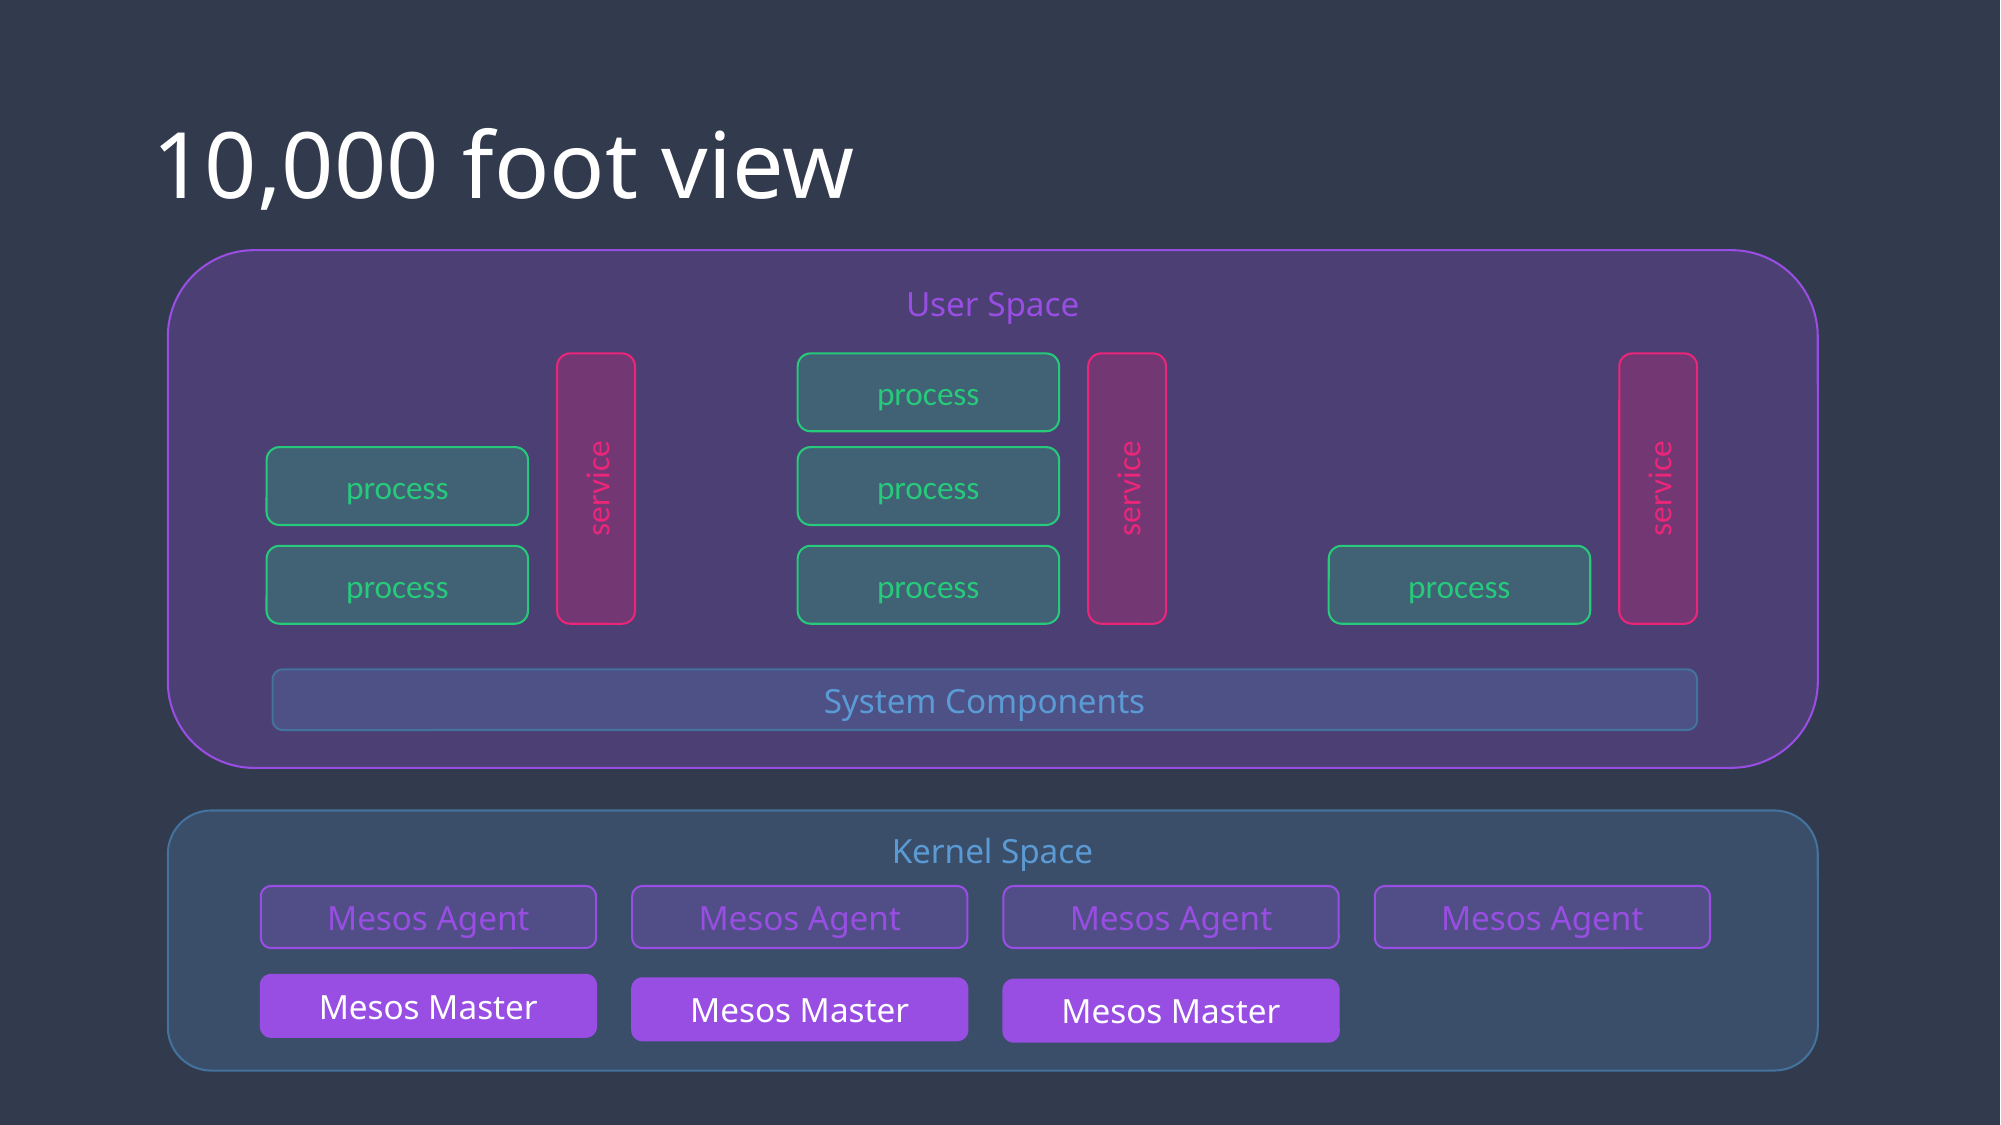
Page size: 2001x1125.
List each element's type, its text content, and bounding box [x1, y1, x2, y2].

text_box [797, 353, 1167, 624]
text_box Mesos Agent [1373, 884, 1712, 950]
title 10,000 foot view [137, 59, 1863, 278]
text_box Mesos Agent [1002, 884, 1340, 950]
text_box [266, 353, 635, 624]
text_box Kernel Space [166, 809, 1819, 1072]
text_box User Space [166, 249, 1819, 769]
text_box System Components [271, 668, 1699, 732]
text_box Mesos Agent [631, 884, 969, 950]
text_box Mesos Master [1002, 978, 1340, 1043]
text_box Mesos Master [631, 977, 969, 1042]
text_box Mesos Master [259, 973, 598, 1038]
text_box Mesos Agent [259, 884, 598, 950]
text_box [1328, 353, 1698, 624]
